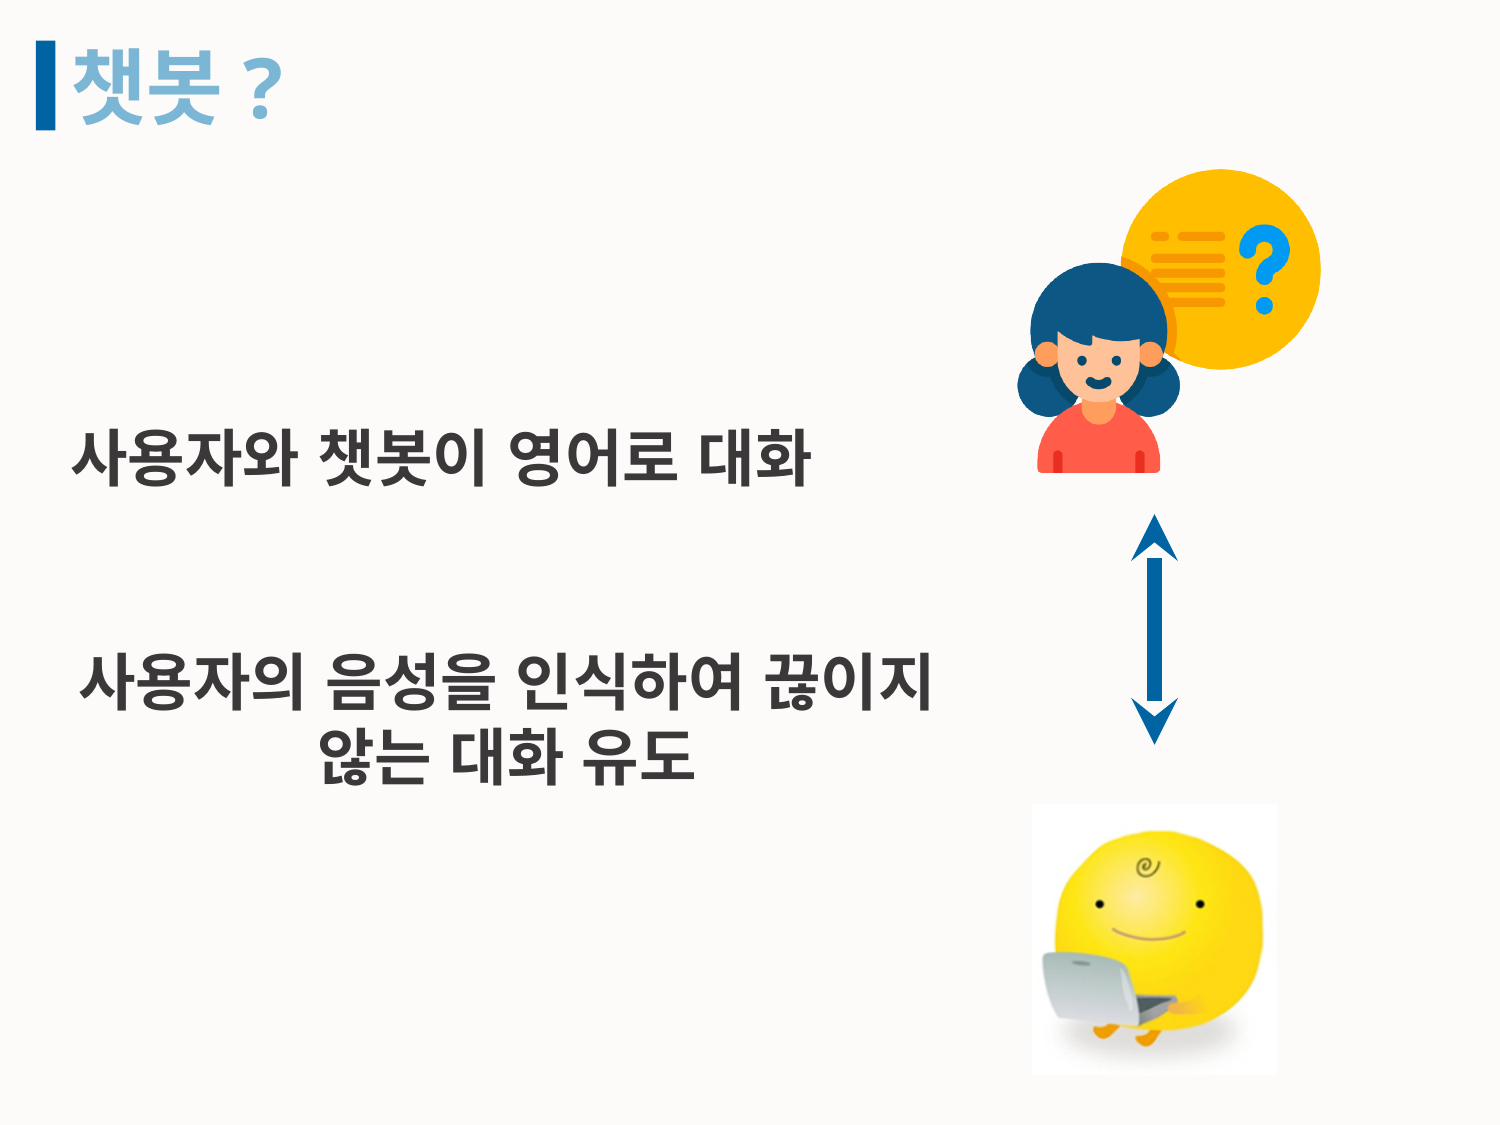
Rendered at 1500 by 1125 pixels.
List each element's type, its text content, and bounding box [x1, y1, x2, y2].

picture [1032, 804, 1277, 1076]
text_box 사용자와 챗봇이 영어로 대화 사용자의 음성을 인식하여 끊이지 않는 대화 유도 [55, 410, 959, 801]
text_box 챗봇? [55, 27, 462, 143]
picture [1017, 168, 1322, 473]
text_box [35, 40, 56, 131]
